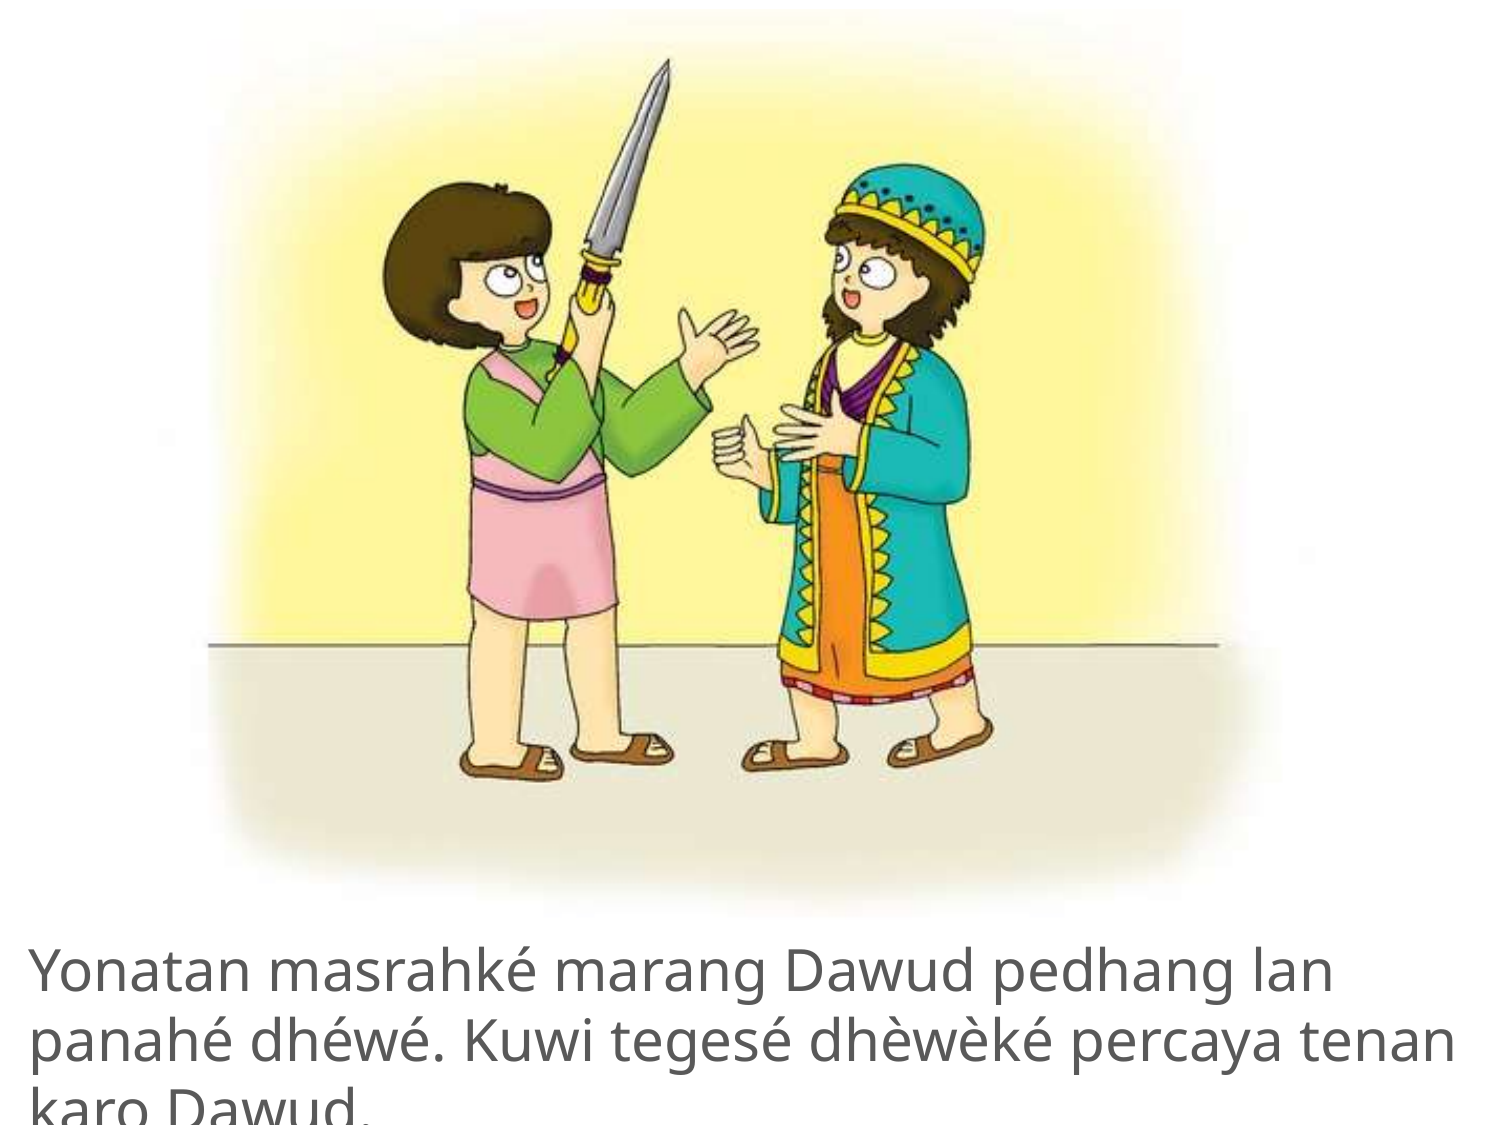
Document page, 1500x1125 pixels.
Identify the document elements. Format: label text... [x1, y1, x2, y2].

text_box Yonatan masrahké marang Dawud pedhang lan panahé dhéwé. Kuwi tegesé dhèwèké percaya tenan karo Dawud. [13, 925, 1500, 1125]
picture [41, 8, 1405, 929]
